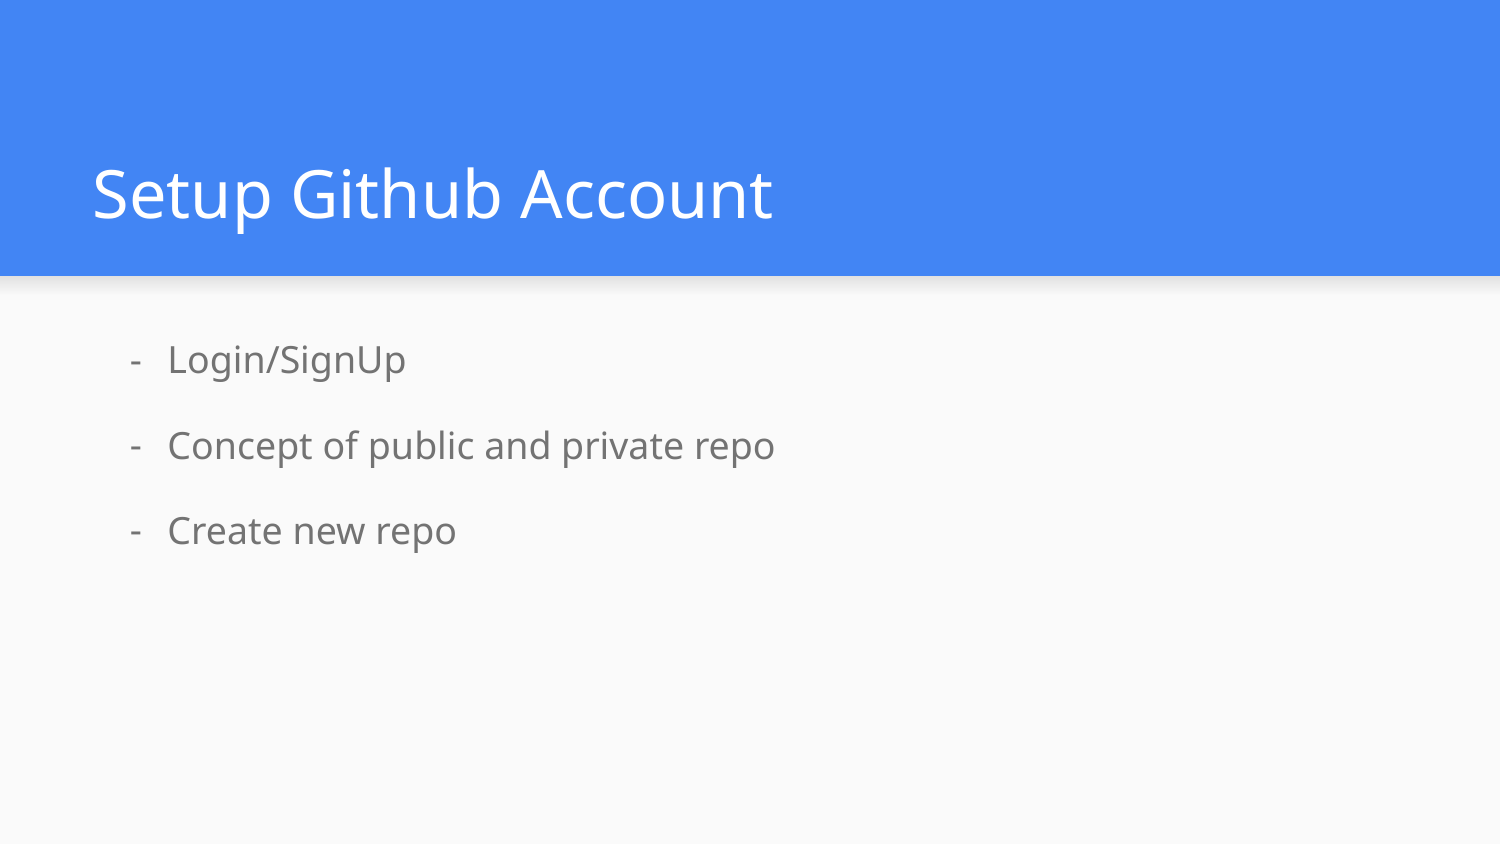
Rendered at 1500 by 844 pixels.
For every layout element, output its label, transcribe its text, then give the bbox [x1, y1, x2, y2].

list Login/SignUp Concept of public and private repo Create new repo [77, 314, 1427, 760]
title Setup Github Account [77, 121, 1427, 248]
